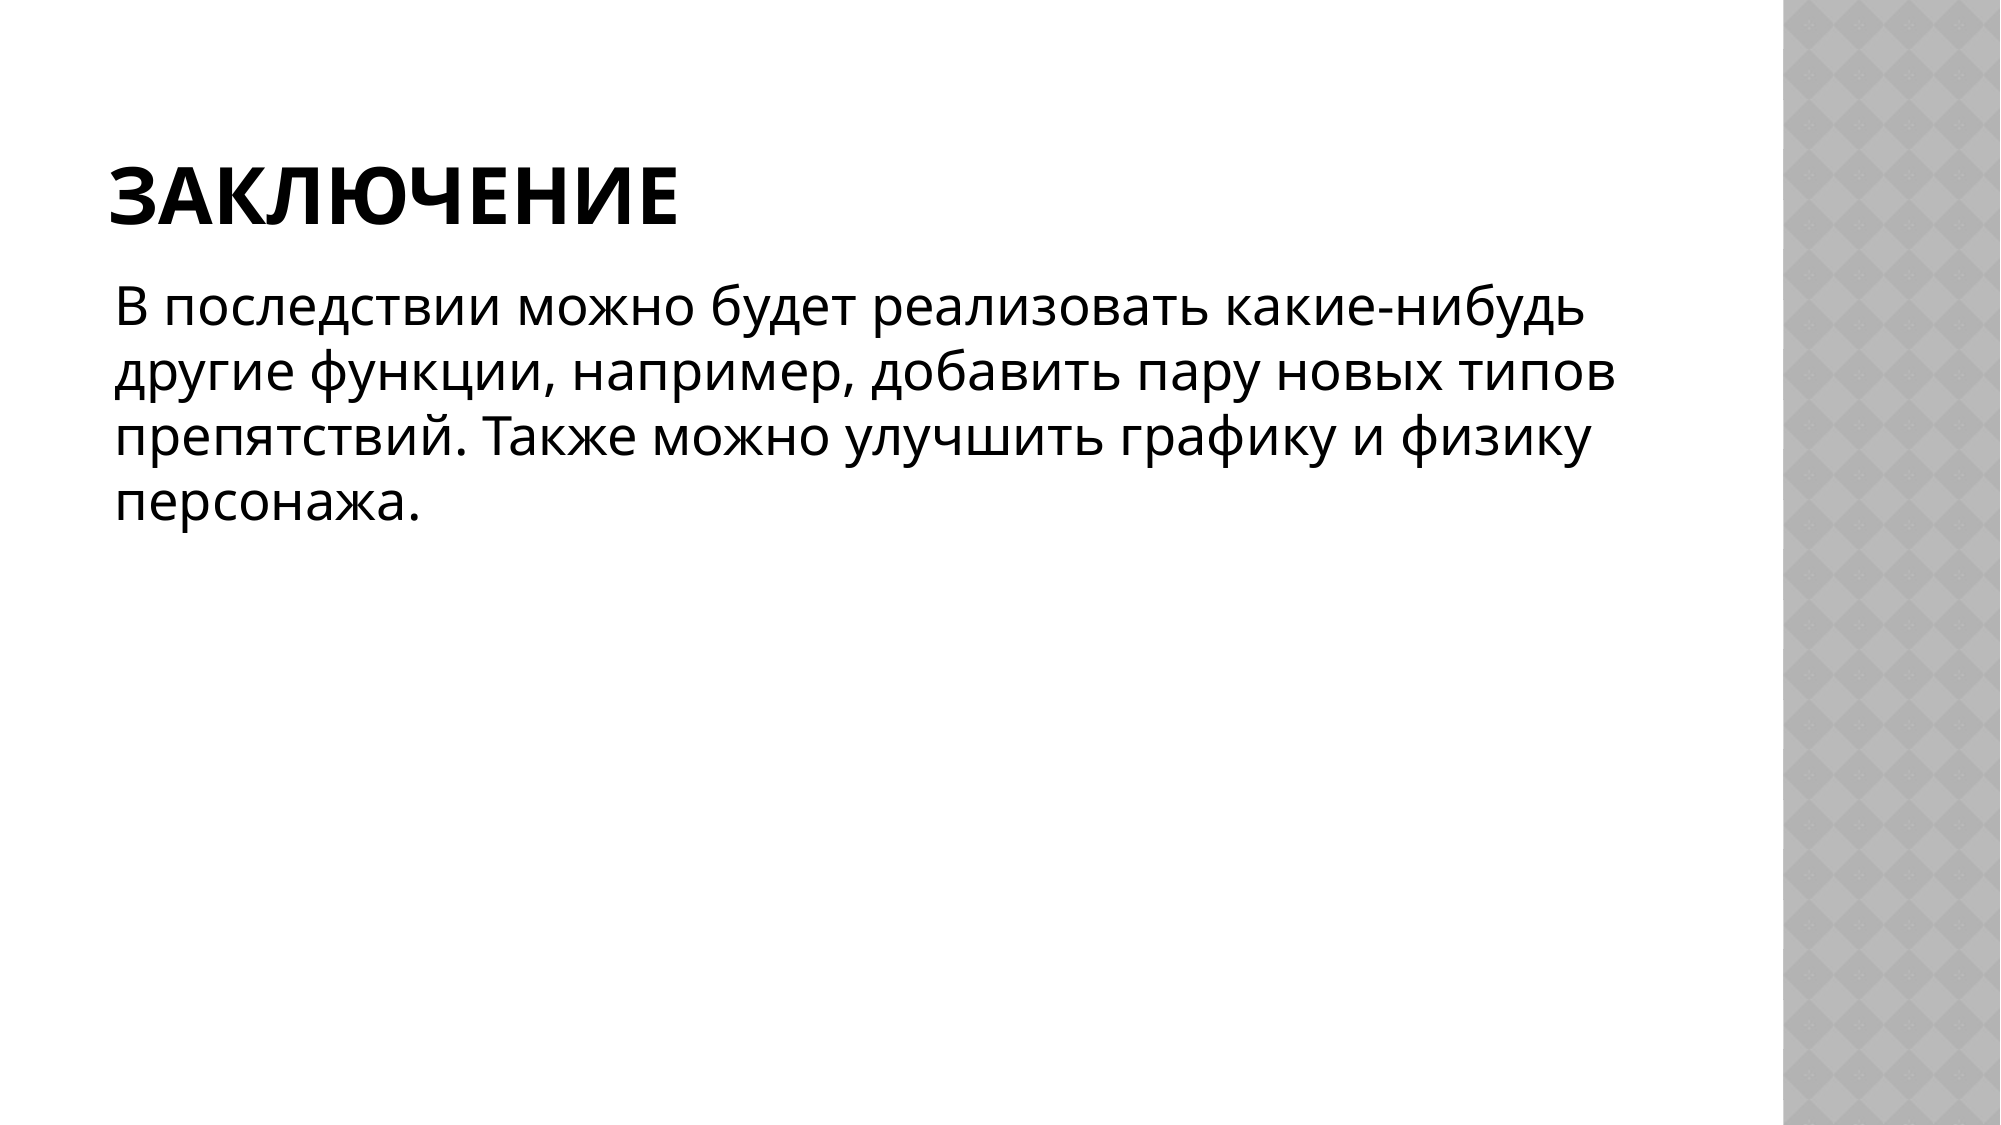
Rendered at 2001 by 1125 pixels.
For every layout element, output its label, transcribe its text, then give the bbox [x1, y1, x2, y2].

title Заключение [99, 52, 1684, 240]
list В последствии можно будет реализовать какие-нибудь другие функции, например, добавить пару новых типов препятствий. Также можно улучшить графику и физику персонажа. [99, 264, 1684, 1059]
